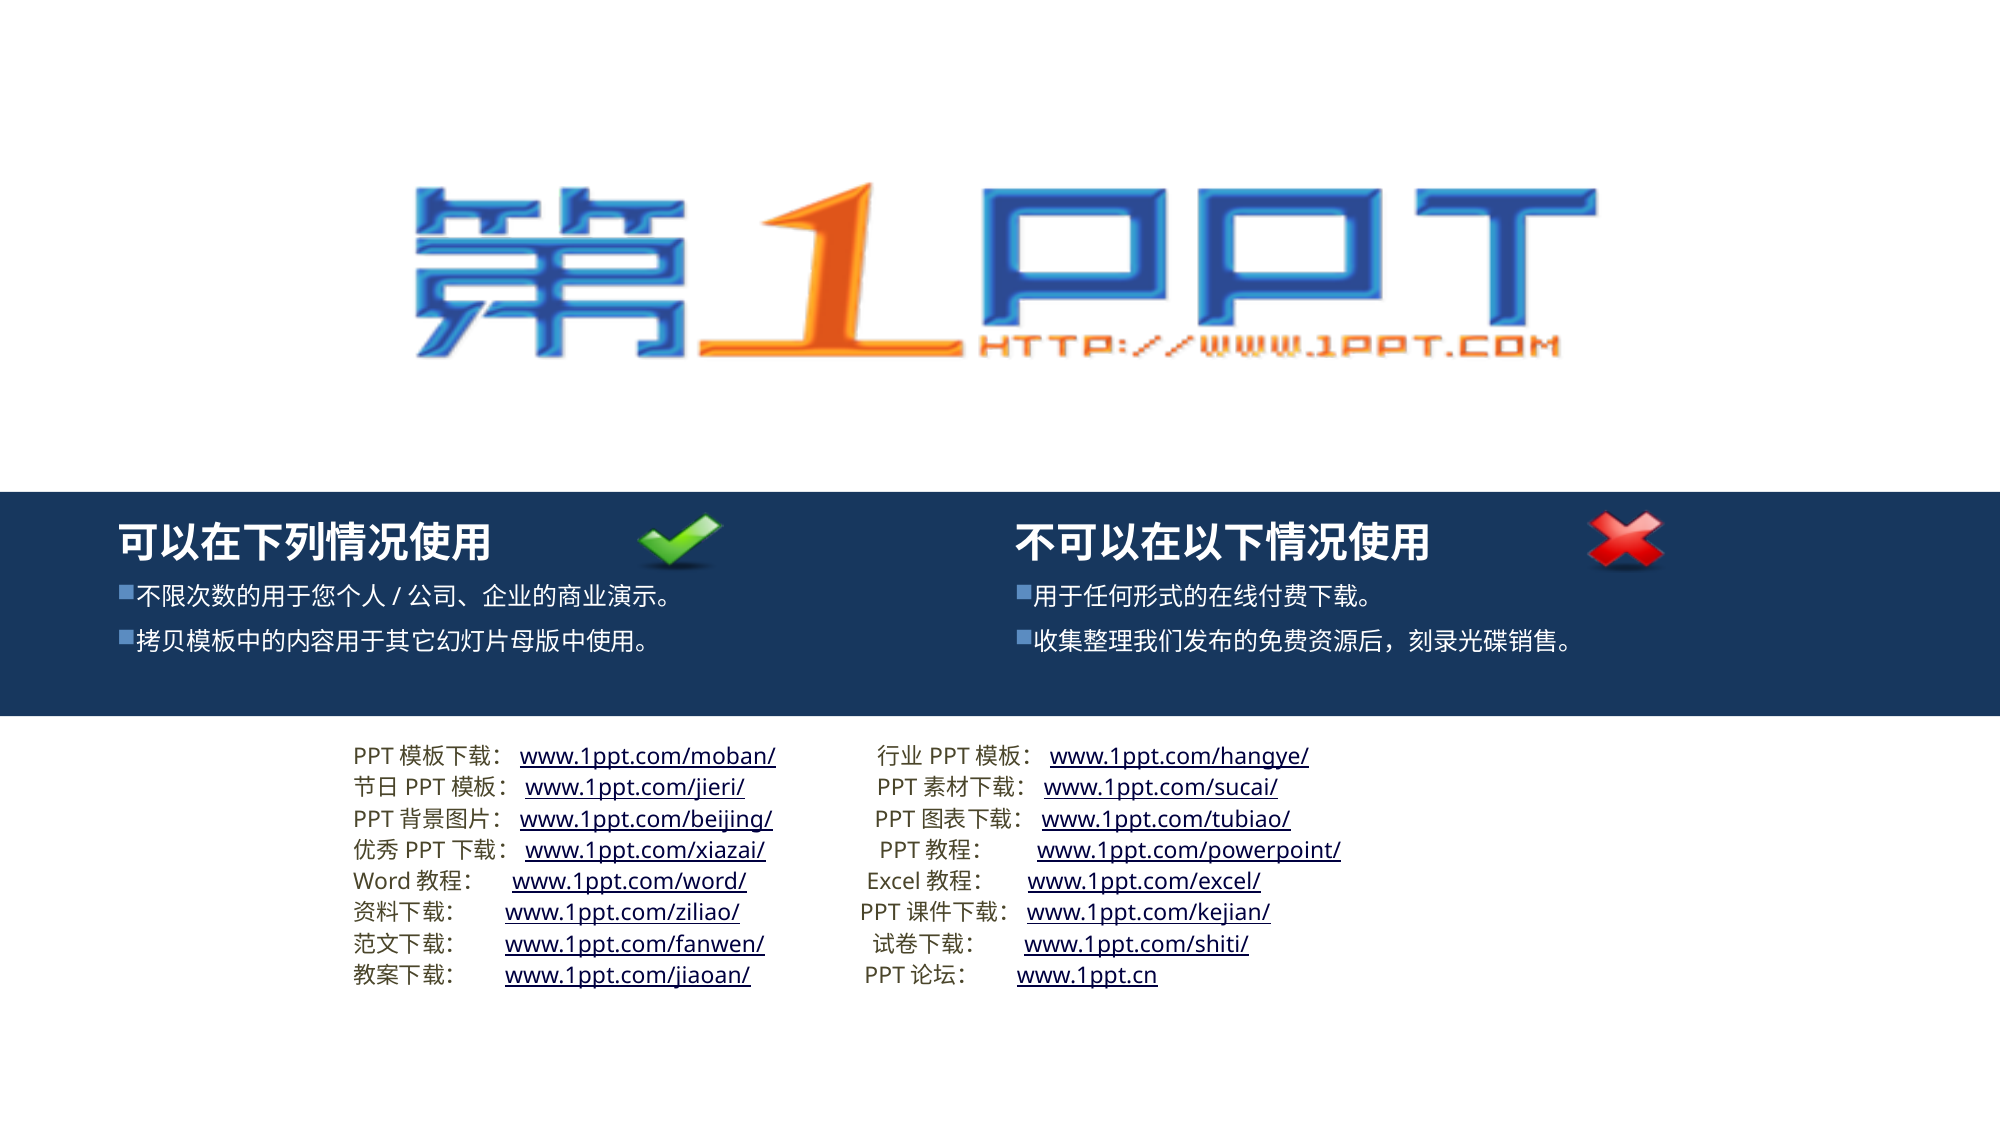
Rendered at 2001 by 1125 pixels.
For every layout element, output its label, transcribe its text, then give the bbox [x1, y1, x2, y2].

text_box 可以在下列情况使用 不限次数的用于您个人/公司、企业的商业演示。 拷贝模板中的内容用于其它幻灯片母版中使用。 [102, 508, 1000, 774]
picture [1581, 507, 1669, 573]
picture [637, 507, 724, 573]
text_box 不可以在以下情况使用 用于任何形式的在线付费下载。 收集整理我们发布的免费资源后，刻录光碟销售。 [999, 508, 1898, 762]
text_box [0, 491, 2000, 717]
picture [179, 51, 1867, 492]
text_box PPT模板下载：www.1ppt.com/moban/ 行业PPT模板：www.1ppt.com/hangye/ 节日PPT模板：www.1ppt.com/jieri/ PPT素材下载：www.1ppt.com/sucai/ PPT背景图片：www.1ppt.com/beijing/ PPT图表下载：www.1ppt.com/tubiao/ 优秀PPT下载：www.1ppt.com/xiazai/ PPT教程： www.1ppt.com/powerpoint/ Word教程： www.1ppt.com/word/ Excel教程： www.1ppt.com/excel/ 资料下载： www.1ppt.com/ziliao/ PPT课件下载：www.1ppt.com/kejian/ 范文下载： www.1ppt.com/fanwen/ 试卷下载： www.1ppt.com/shiti/ 教案下载： www.1ppt.com/jiaoan/ PPT论坛： www.1ppt.cn [336, 762, 1752, 1008]
